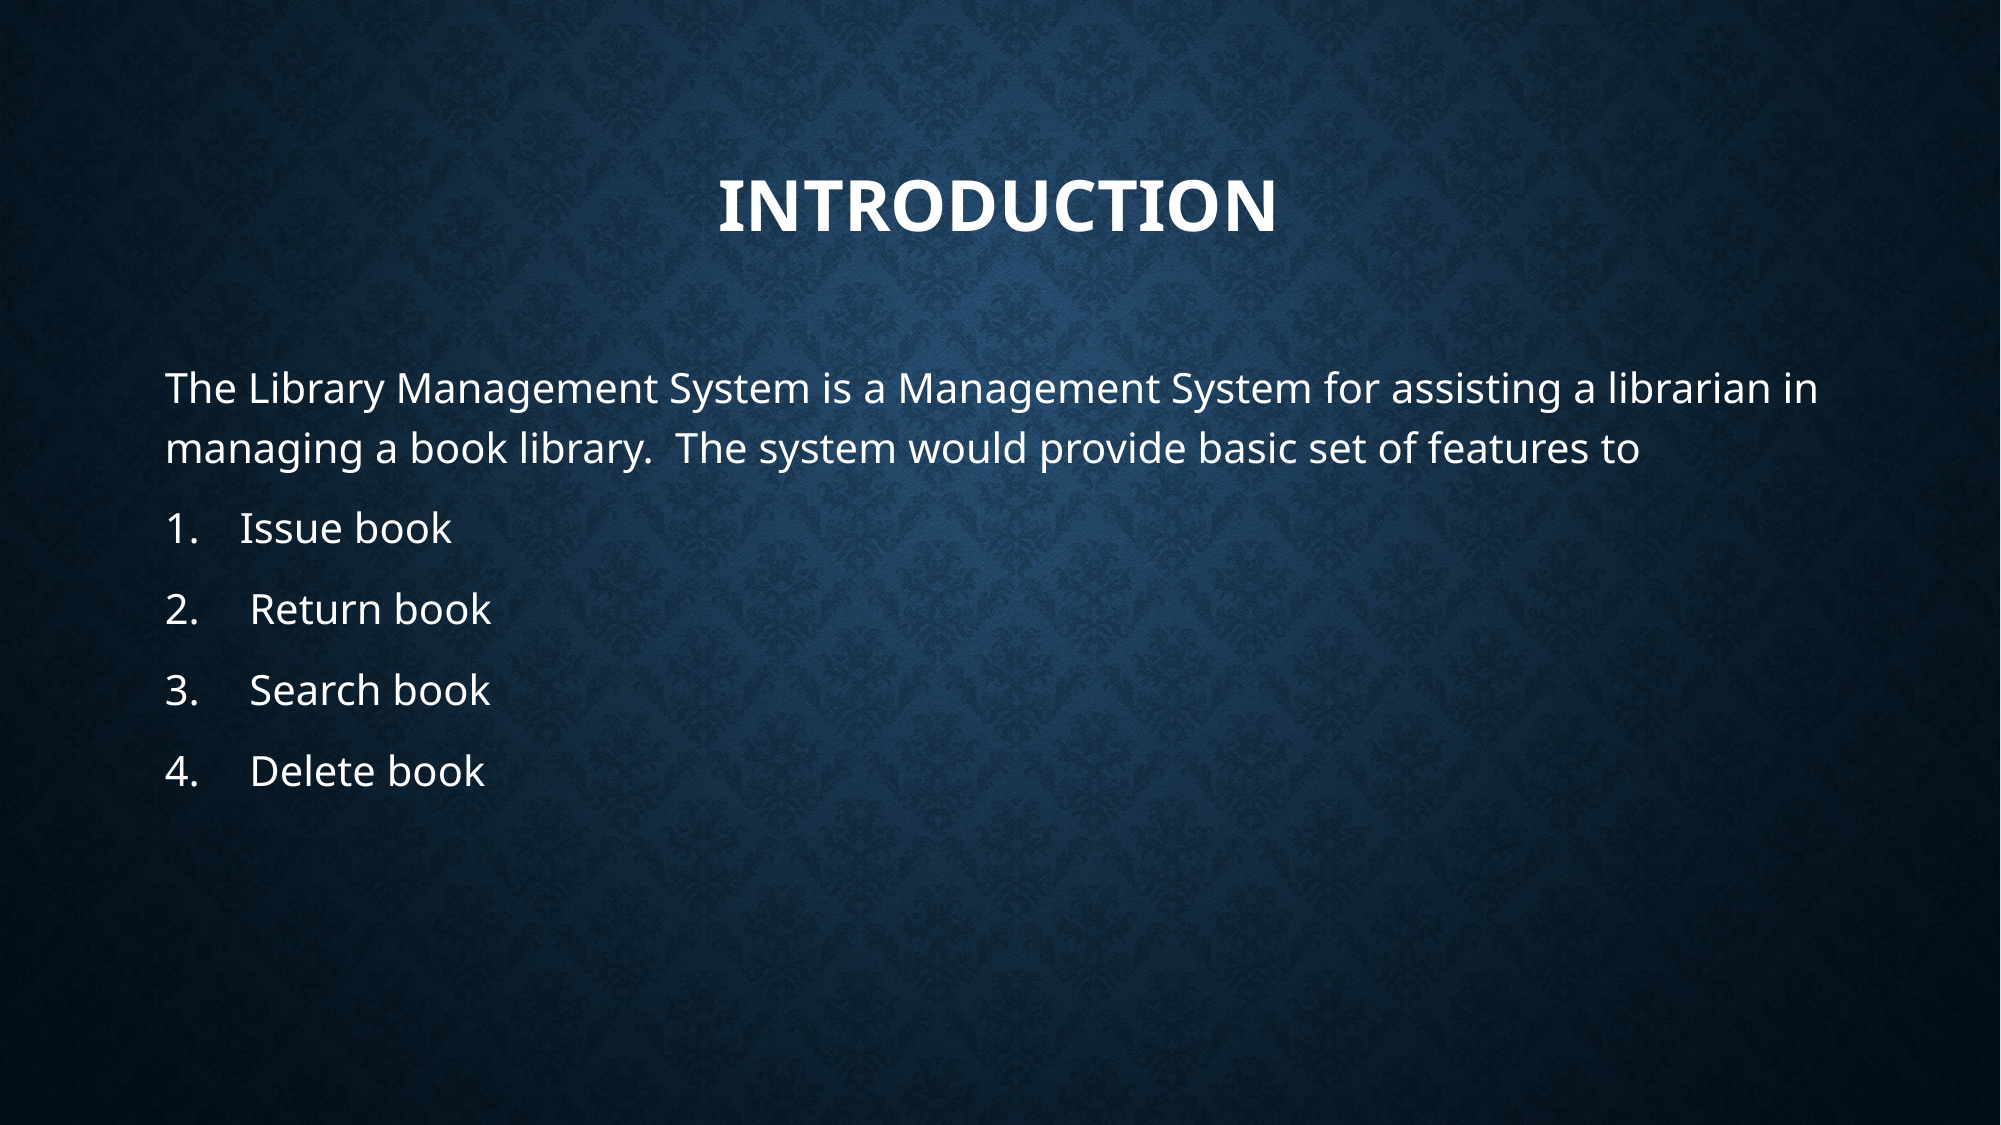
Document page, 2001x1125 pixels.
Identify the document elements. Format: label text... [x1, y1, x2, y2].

list The Library Management System is a Management System for assisting a librarian in managing a book library. The system would provide basic set of features to Issue book Return book Search book Delete book [149, 343, 1849, 950]
title Introduction [149, 99, 1849, 318]
